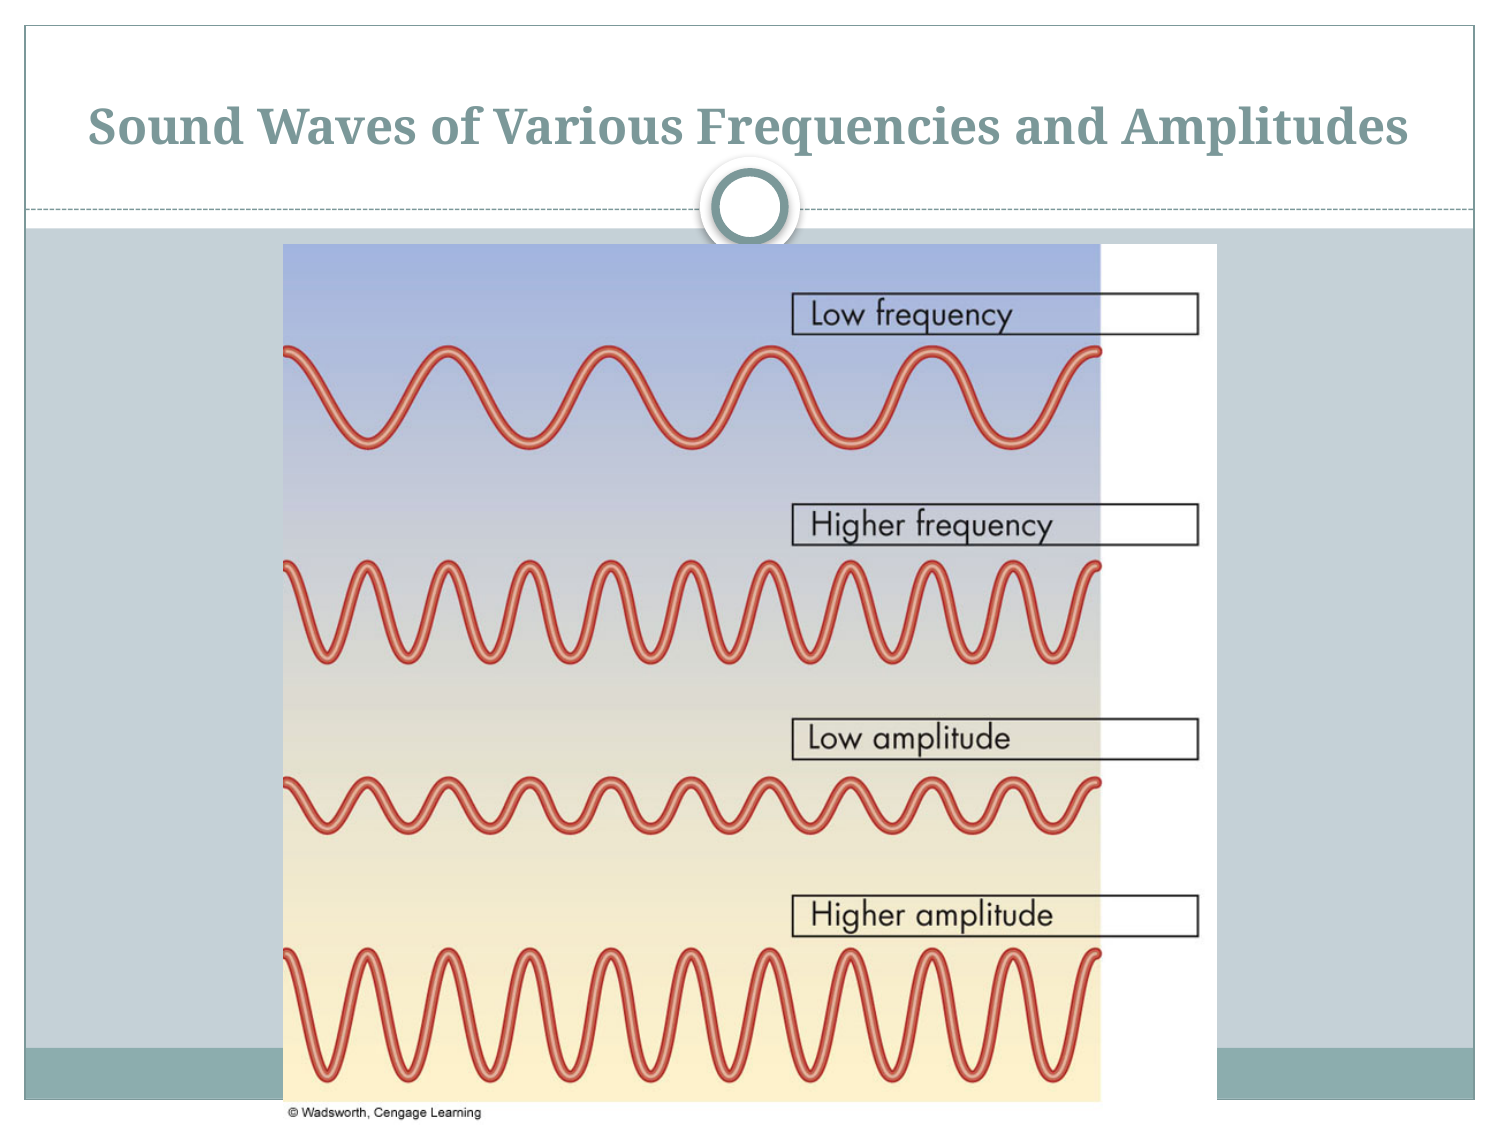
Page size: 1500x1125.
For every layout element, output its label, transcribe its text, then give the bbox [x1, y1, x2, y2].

picture [282, 243, 1218, 1125]
title Sound Waves of Various Frequencies and Amplitudes [49, 37, 1450, 162]
